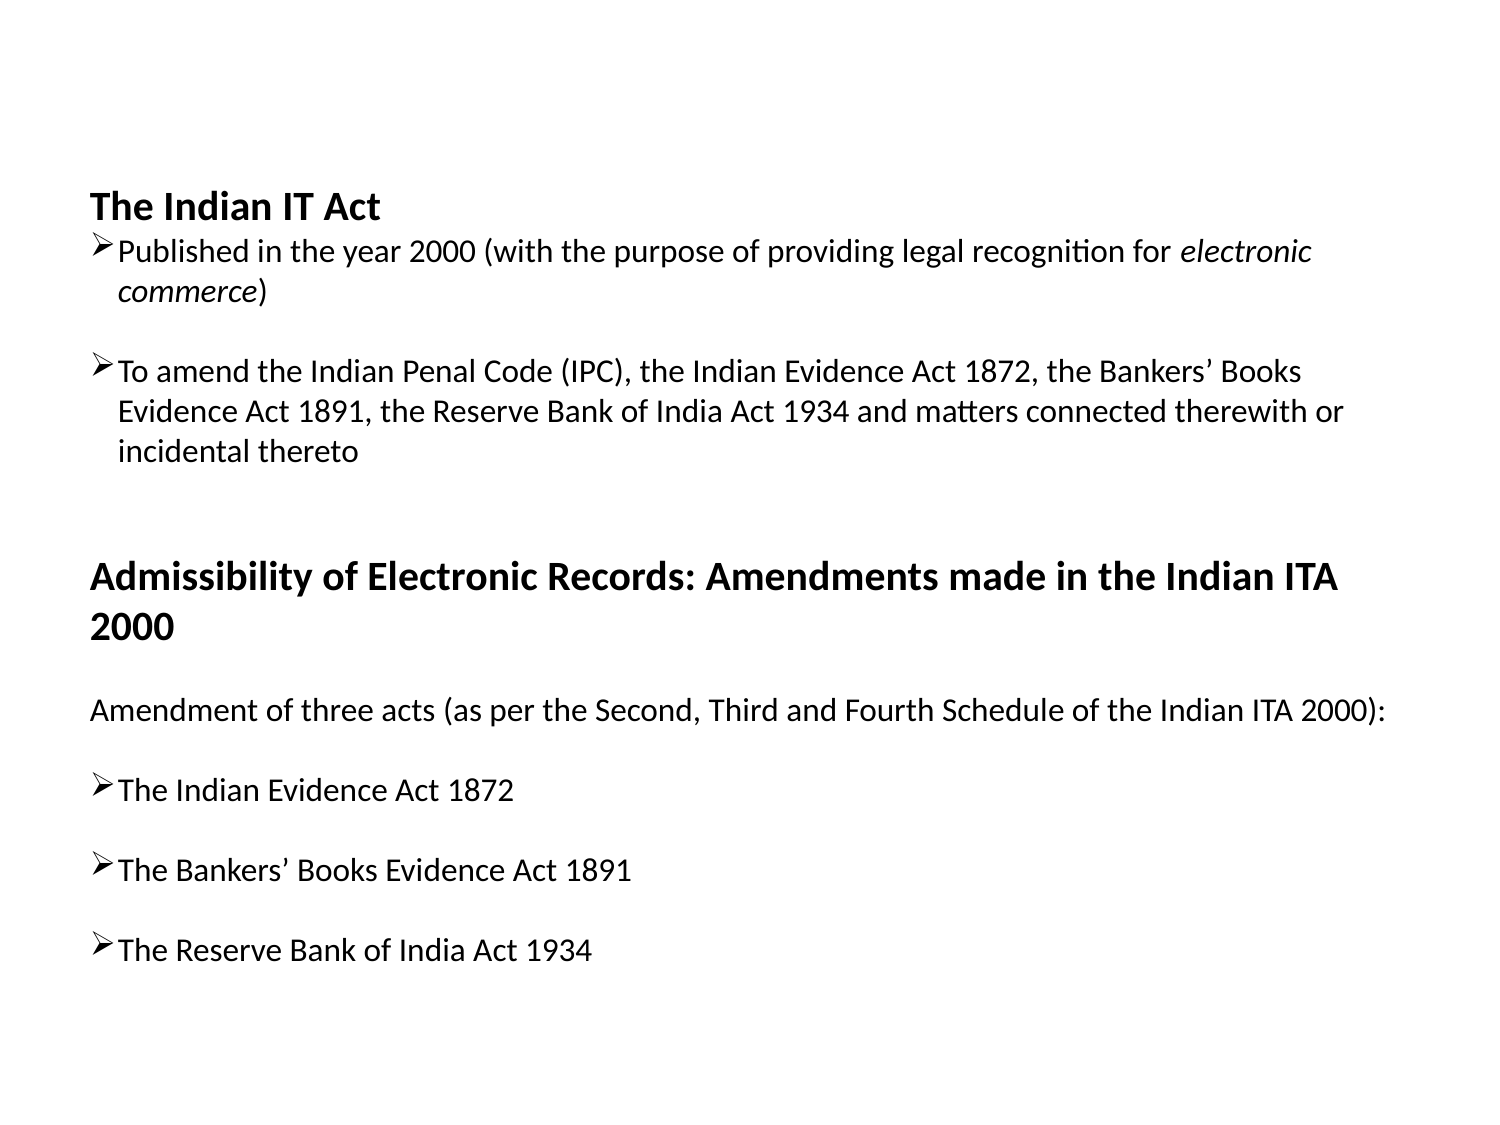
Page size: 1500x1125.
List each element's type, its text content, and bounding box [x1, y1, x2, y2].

text_box The Indian IT Act Published in the year 2000 (with the purpose of providing legal recognition for electronic commerce) To amend the Indian Penal Code (IPC), the Indian Evidence Act 1872, the Bankers’ Books Evidence Act 1891, the Reserve Bank of India Act 1934 and matters connected therewith or incidental thereto Admissibility of Electronic Records: Amendments made in the Indian ITA 2000 Amendment of three acts (as per the Second, Third and Fourth Schedule of the Indian ITA 2000): The Indian Evidence Act 1872 The Bankers’ Books Evidence Act 1891 The Reserve Bank of India Act 1934 [74, 81, 1445, 1056]
